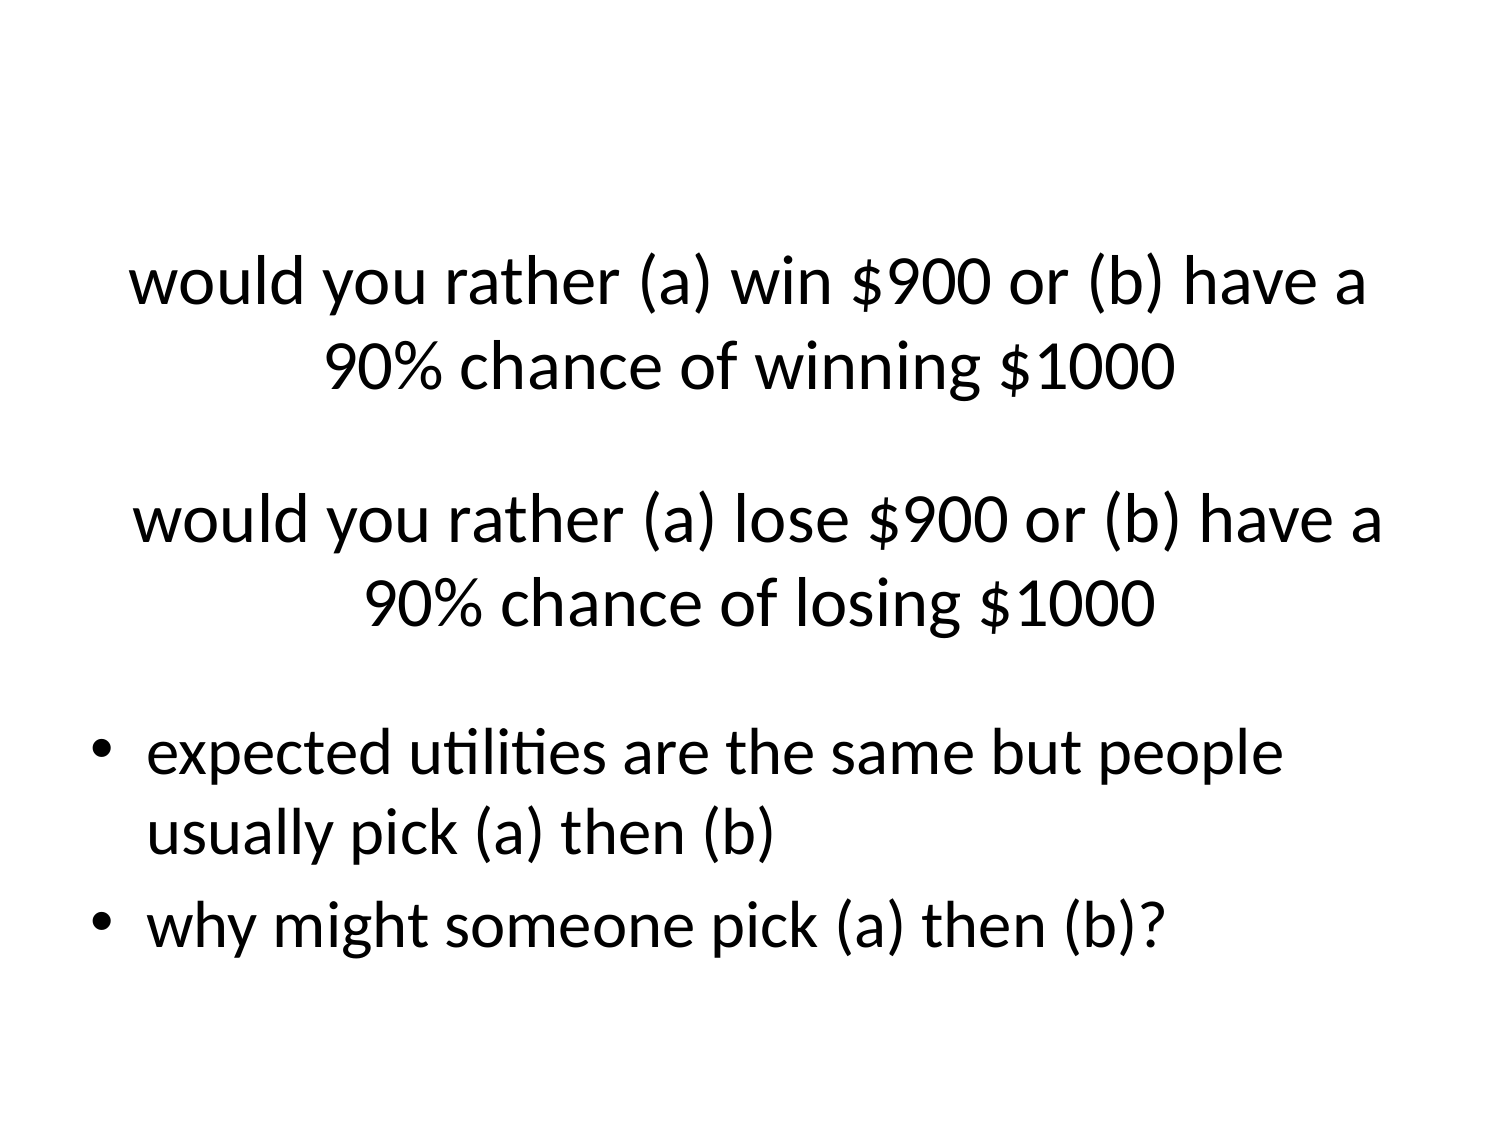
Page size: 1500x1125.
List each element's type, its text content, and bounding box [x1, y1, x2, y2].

text_box would you rather (a) lose $900 or (b) have a 90% chance of losing $1000 [84, 462, 1435, 650]
title would you rather (a) win $900 or (b) have a 90% chance of winning $1000 [75, 224, 1425, 413]
list expected utilities are the same but people usually pick (a) then (b) why might someone pick (a) then (b)? [75, 699, 1425, 1005]
